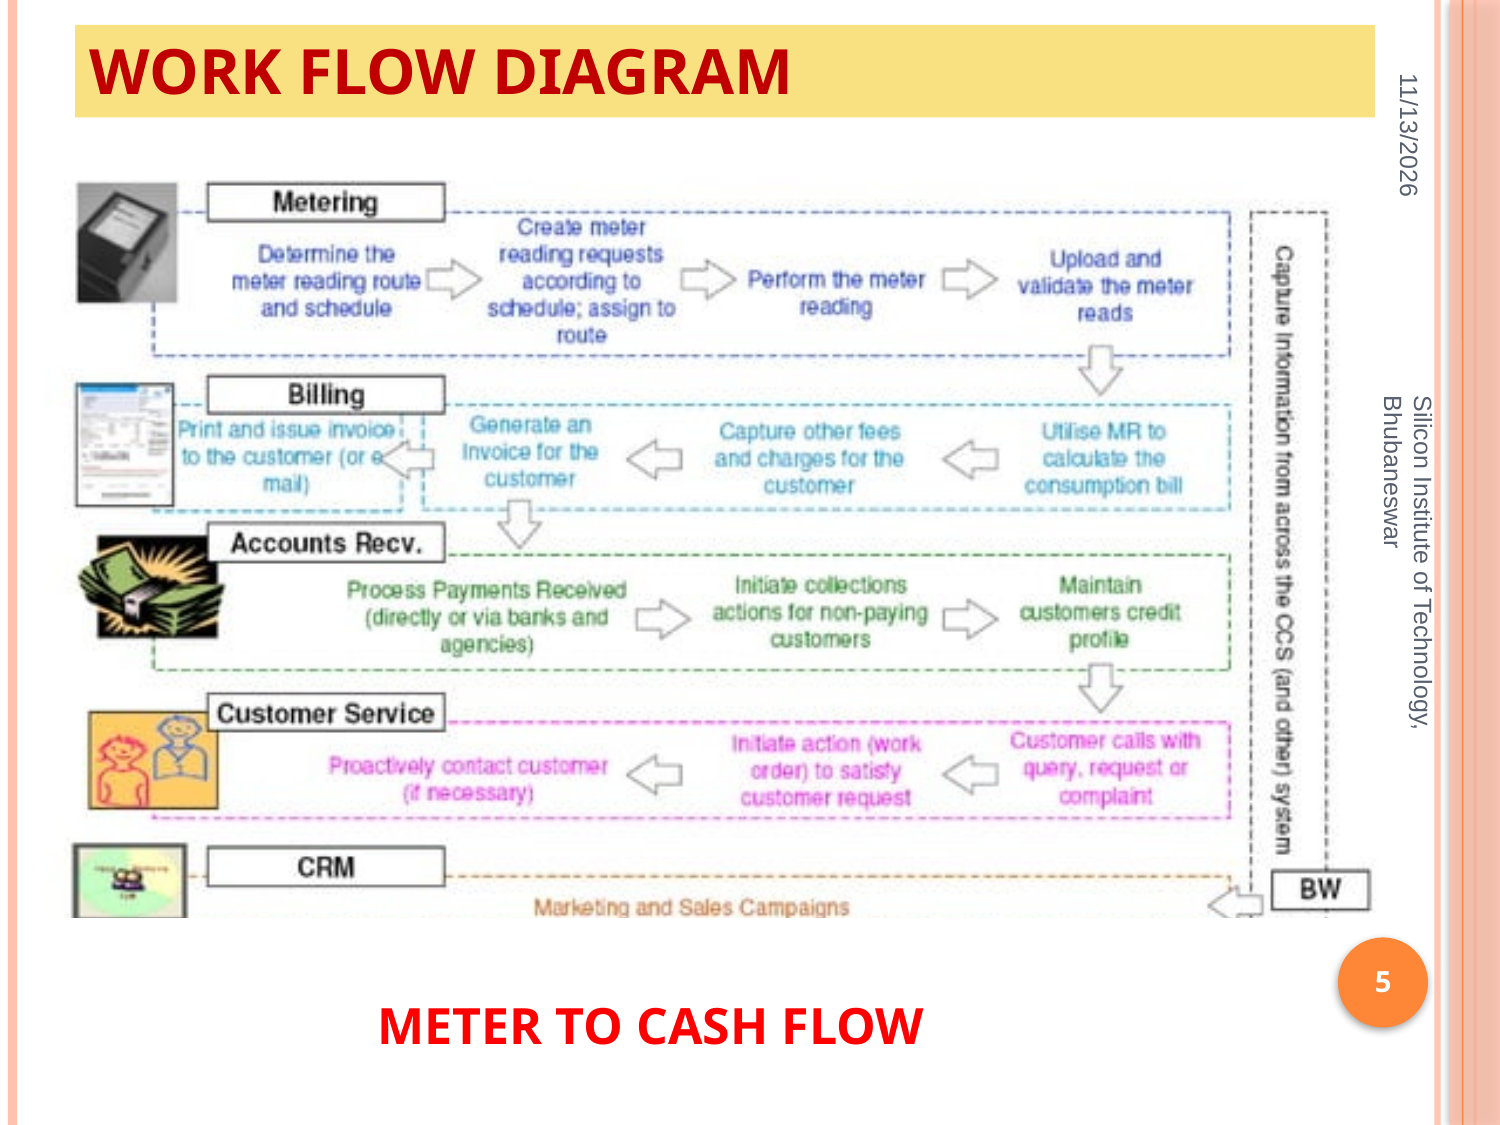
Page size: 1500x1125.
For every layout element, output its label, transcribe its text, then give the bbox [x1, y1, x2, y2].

footer Silicon Institute of Technology, Bhubaneswar [1390, 380, 1440, 906]
picture [32, 151, 1384, 919]
text_box Work Flow Diagram [75, 24, 1375, 118]
slide_number 5 [1333, 940, 1434, 1027]
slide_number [1378, 43, 1442, 213]
text_box METER TO CASH FLOW [50, 986, 1275, 1062]
